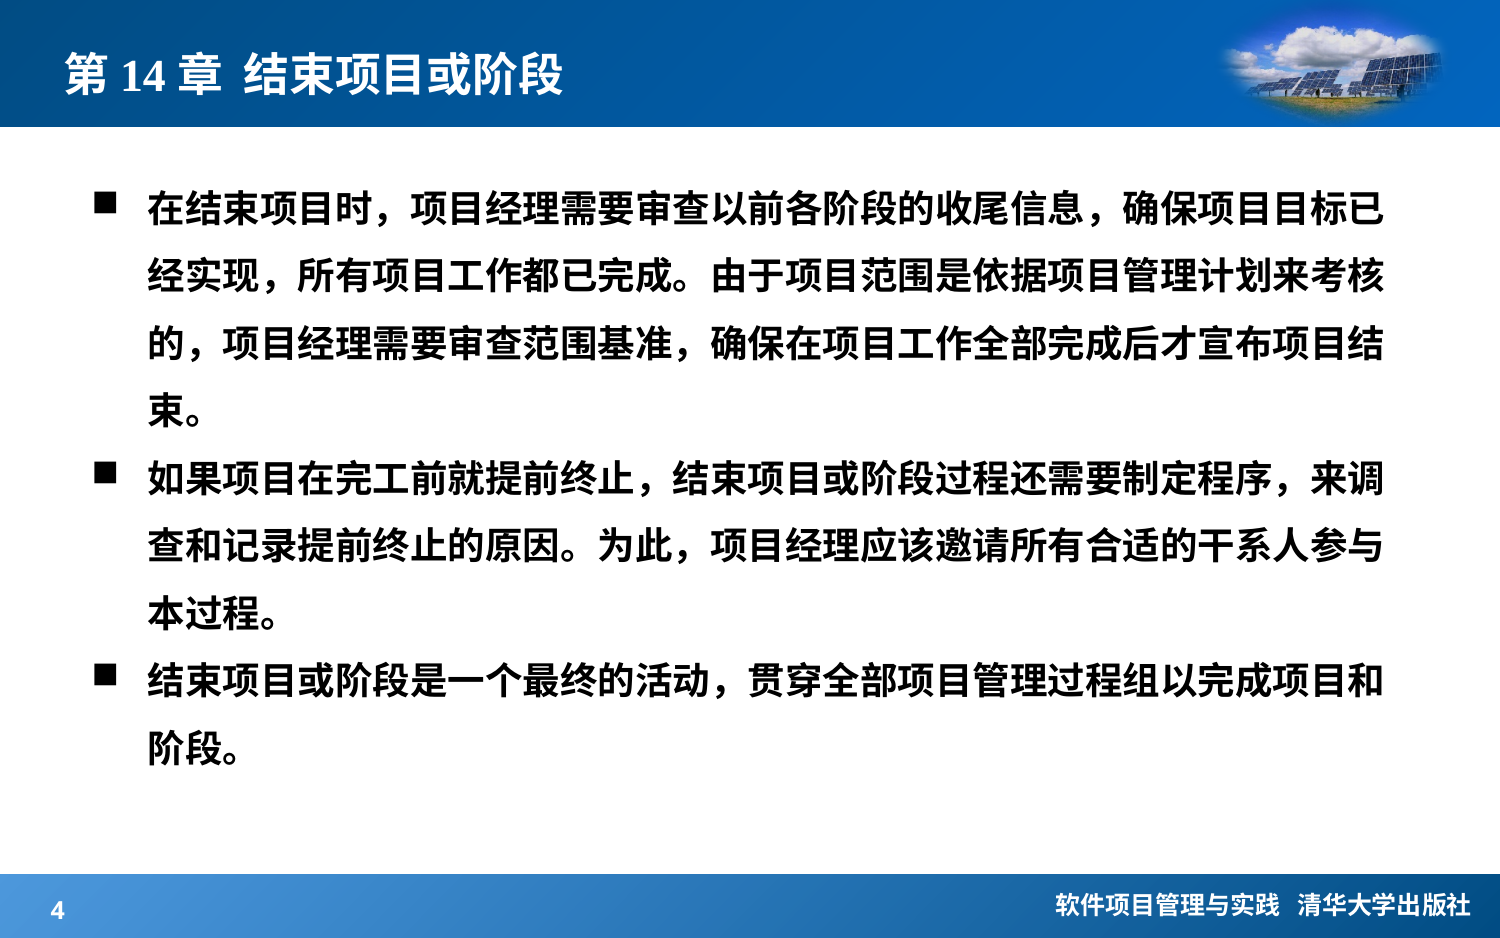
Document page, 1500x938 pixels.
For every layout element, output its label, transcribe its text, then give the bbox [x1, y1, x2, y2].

title 第14章 结束项目或阶段 [48, 19, 1005, 127]
picture [1233, 6, 1433, 113]
text_box 在结束项目时，项目经理需要审查以前各阶段的收尾信息，确保项目目标已经实现，所有项目工作都已完成。由于项目范围是依据项目管理计划来考核的，项目经理需要审查范围基准，确保在项目工作全部完成后才宣布项目结束。 如果项目在完工前就提前终止，结束项目或阶段过程还需要制定程序，来调查和记录提前终止的原因。为此，项目经理应该邀请所有合适的干系人参与本过程。 结束项目或阶段是一个最终的活动，贯穿全部项目管理过程组以完成项目和阶段。 [76, 154, 1424, 741]
